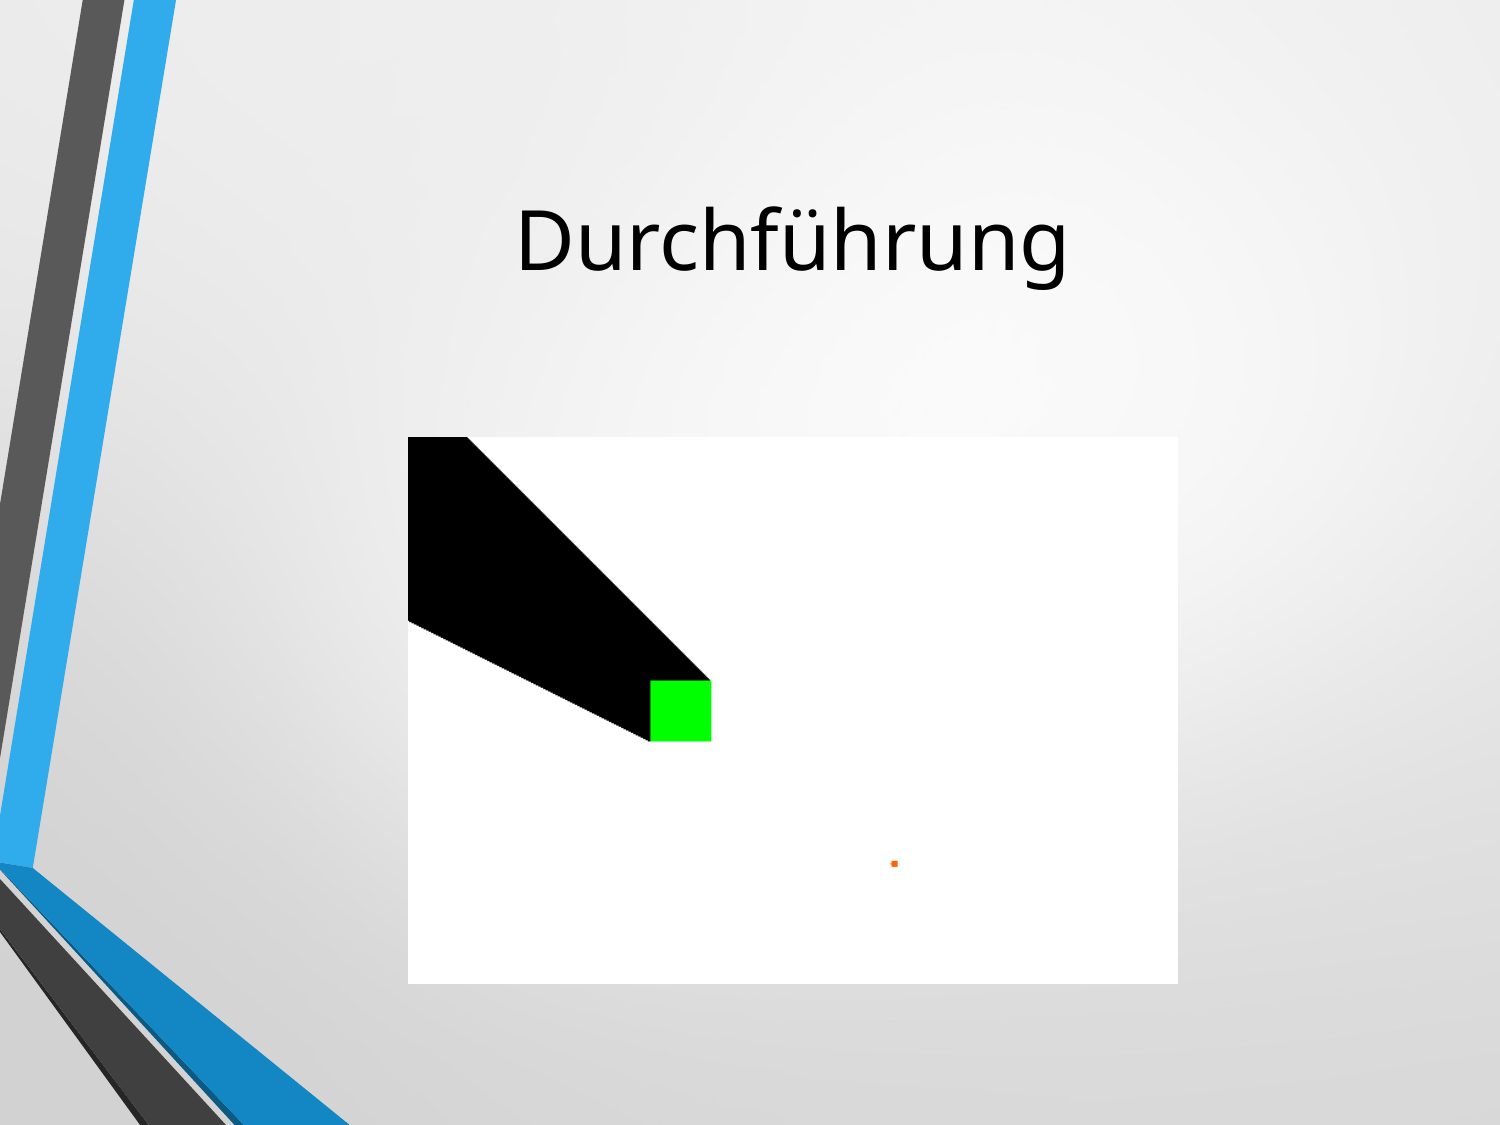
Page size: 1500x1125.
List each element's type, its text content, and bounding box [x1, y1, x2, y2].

title Durchführung [161, 75, 1425, 400]
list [408, 437, 1179, 985]
